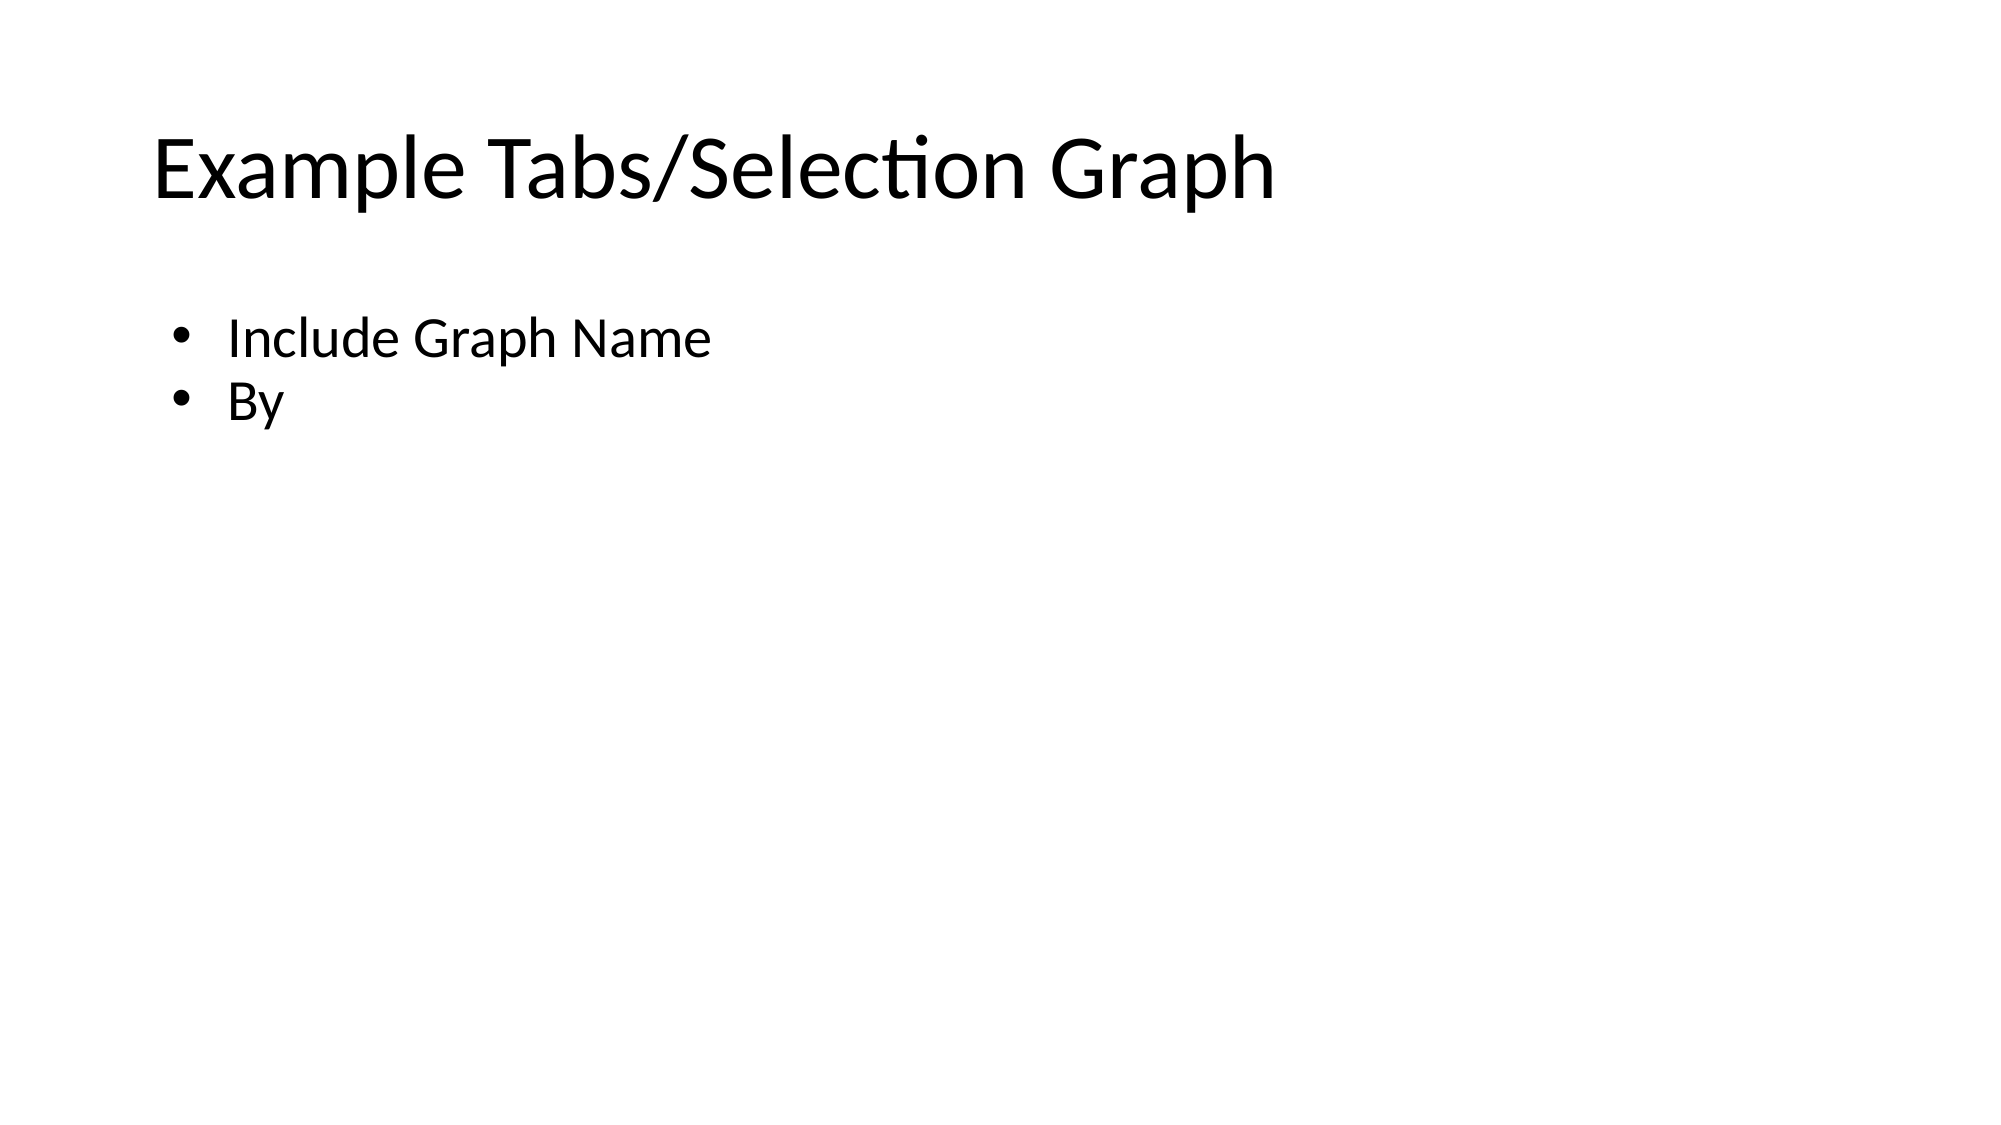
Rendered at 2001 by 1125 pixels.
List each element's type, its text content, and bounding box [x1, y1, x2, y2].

list Include Graph Name By [137, 299, 1863, 1014]
title Example Tabs/Selection Graph [137, 59, 1863, 278]
